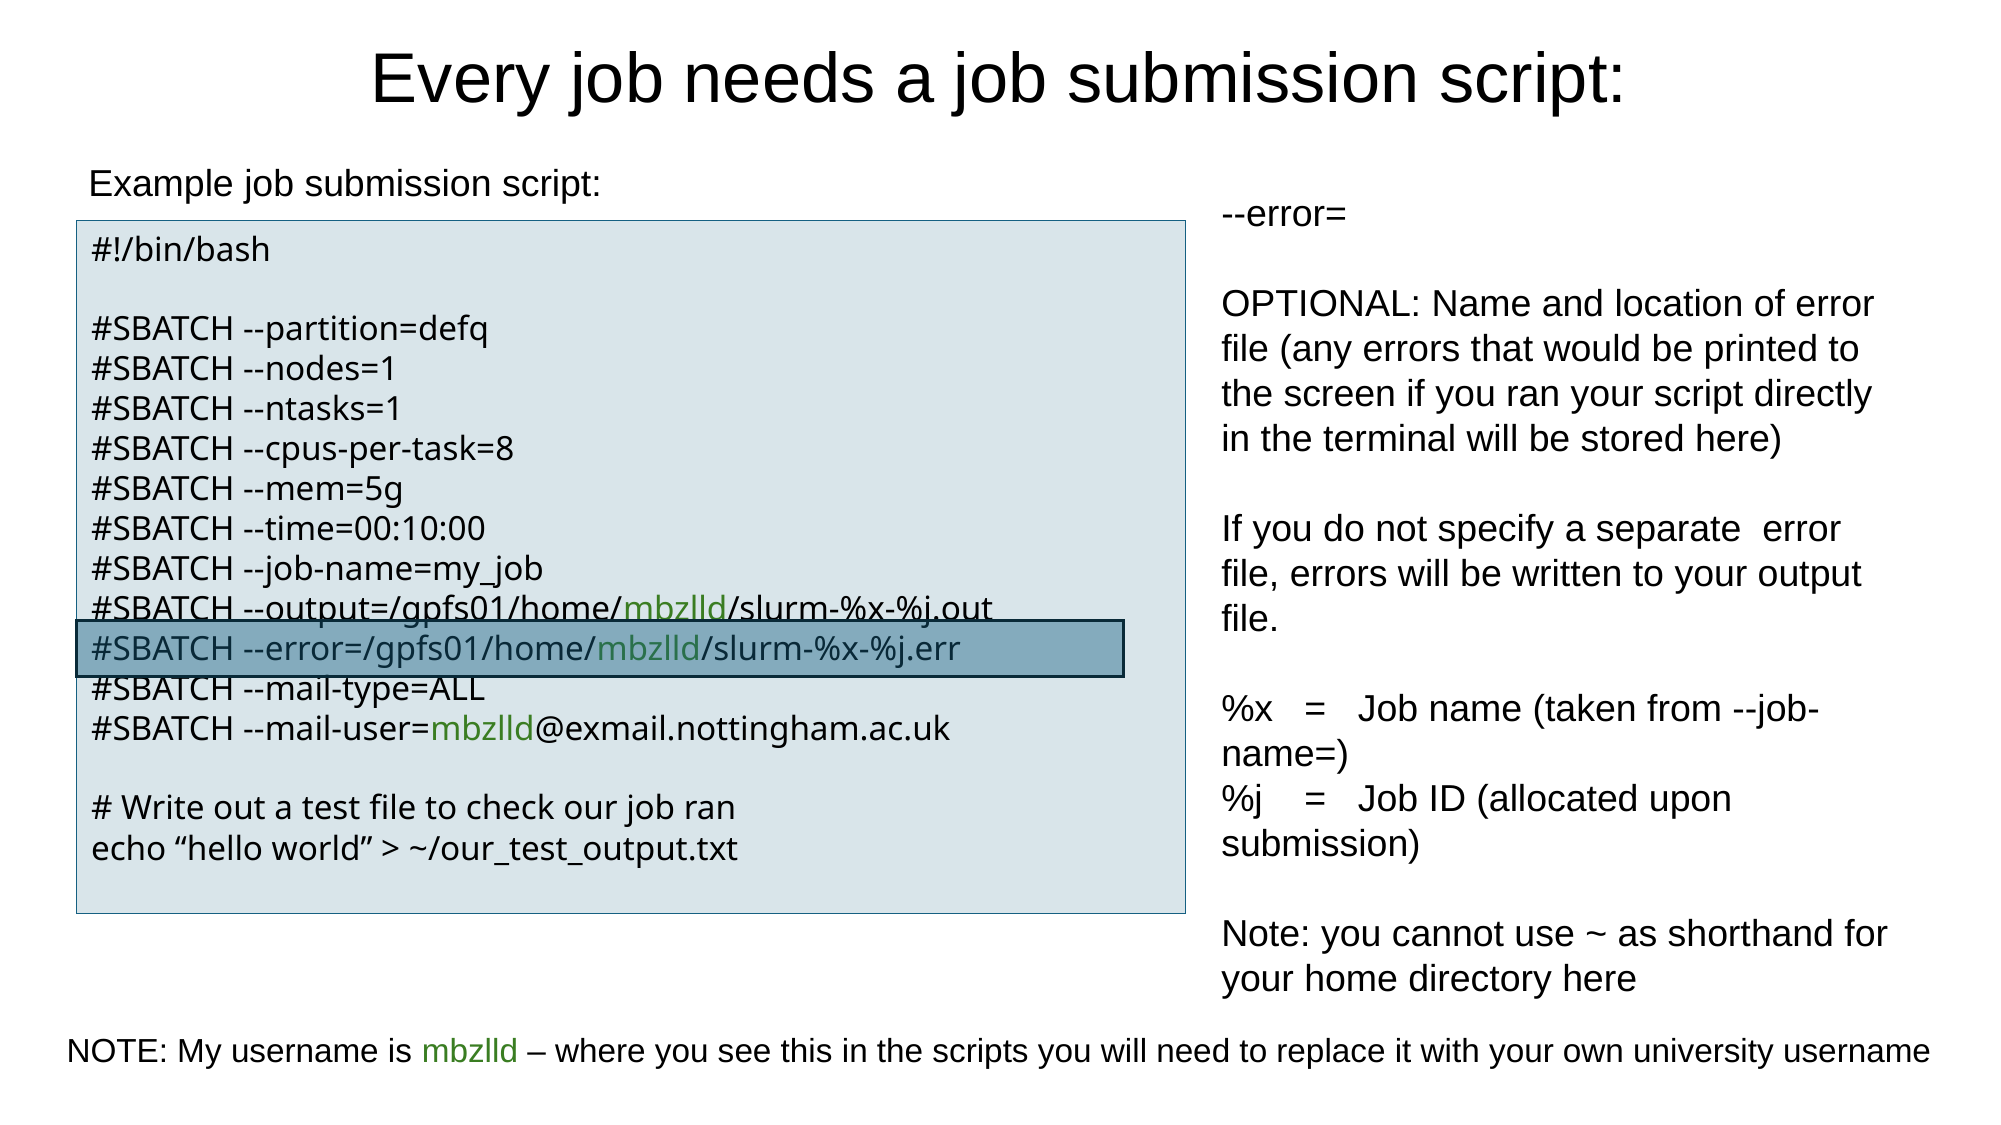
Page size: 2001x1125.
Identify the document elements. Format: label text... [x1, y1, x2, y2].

text_box NOTE: My username is mbzlld – where you see this in the scripts you will need to replace it with your own university username [0, 1021, 2000, 1077]
title Every job needs a job submission script: [249, 33, 1750, 125]
text_box --error= OPTIONAL: Name and location of error file (any errors that would be printed to the screen if you ran your script directly in the terminal will be stored here) If you do not specify a separate error file, errors will be written to your output file. %x = Job name (taken from --job-name=) %j = Job ID (allocated upon submission) Note: you cannot use ~ as shorthand for your home directory here [1206, 181, 1926, 1021]
text_box #!/bin/bash #SBATCH --partition=defq #SBATCH --nodes=1 #SBATCH --ntasks=1 #SBATCH --cpus-per-task=8 #SBATCH --mem=5g #SBATCH --time=00:10:00 #SBATCH --job-name=my_job #SBATCH --output=/gpfs01/home/mbzlld/slurm-%x-%j.out #SBATCH --error=/gpfs01/home/mbzlld/slurm-%x-%j.err #SBATCH --mail-type=ALL #SBATCH --mail-user=mbzlld@exmail.nottingham.ac.uk # Write out a test file to check our job ran echo “hello world” > ~/our_test_output.txt [76, 220, 1186, 914]
text_box Example job submission script: [73, 151, 618, 212]
text_box [75, 619, 1125, 678]
